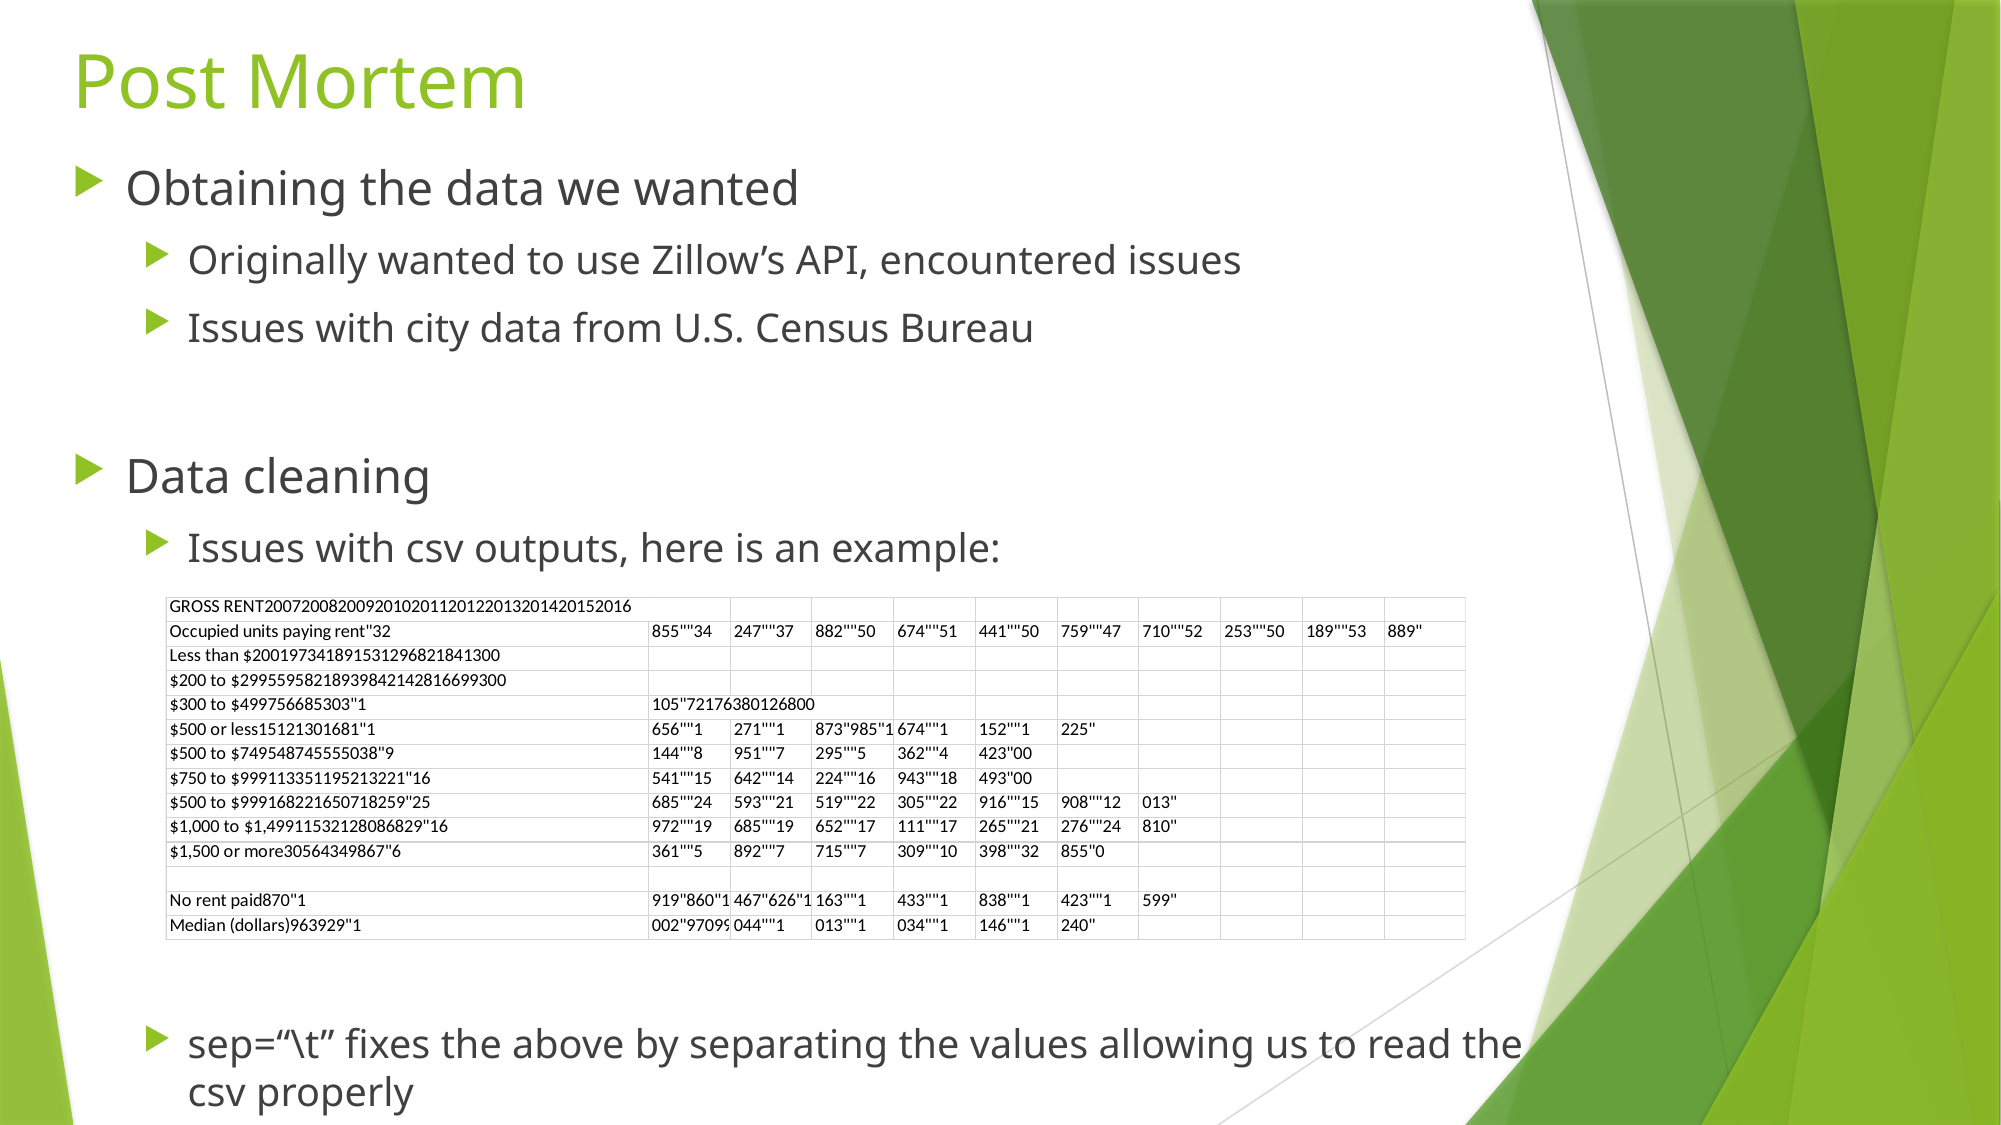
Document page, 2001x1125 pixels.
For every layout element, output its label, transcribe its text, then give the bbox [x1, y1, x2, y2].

list Obtaining the data we wanted Originally wanted to use Zillow’s API, encountered issues Issues with city data from U.S. Census Bureau Data cleaning Issues with csv outputs, here is an example: sep=“\t” fixes the above by separating the values allowing us to read the csv properly [56, 150, 1575, 1125]
picture [164, 596, 1467, 942]
title Post Mortem [56, 25, 1468, 150]
